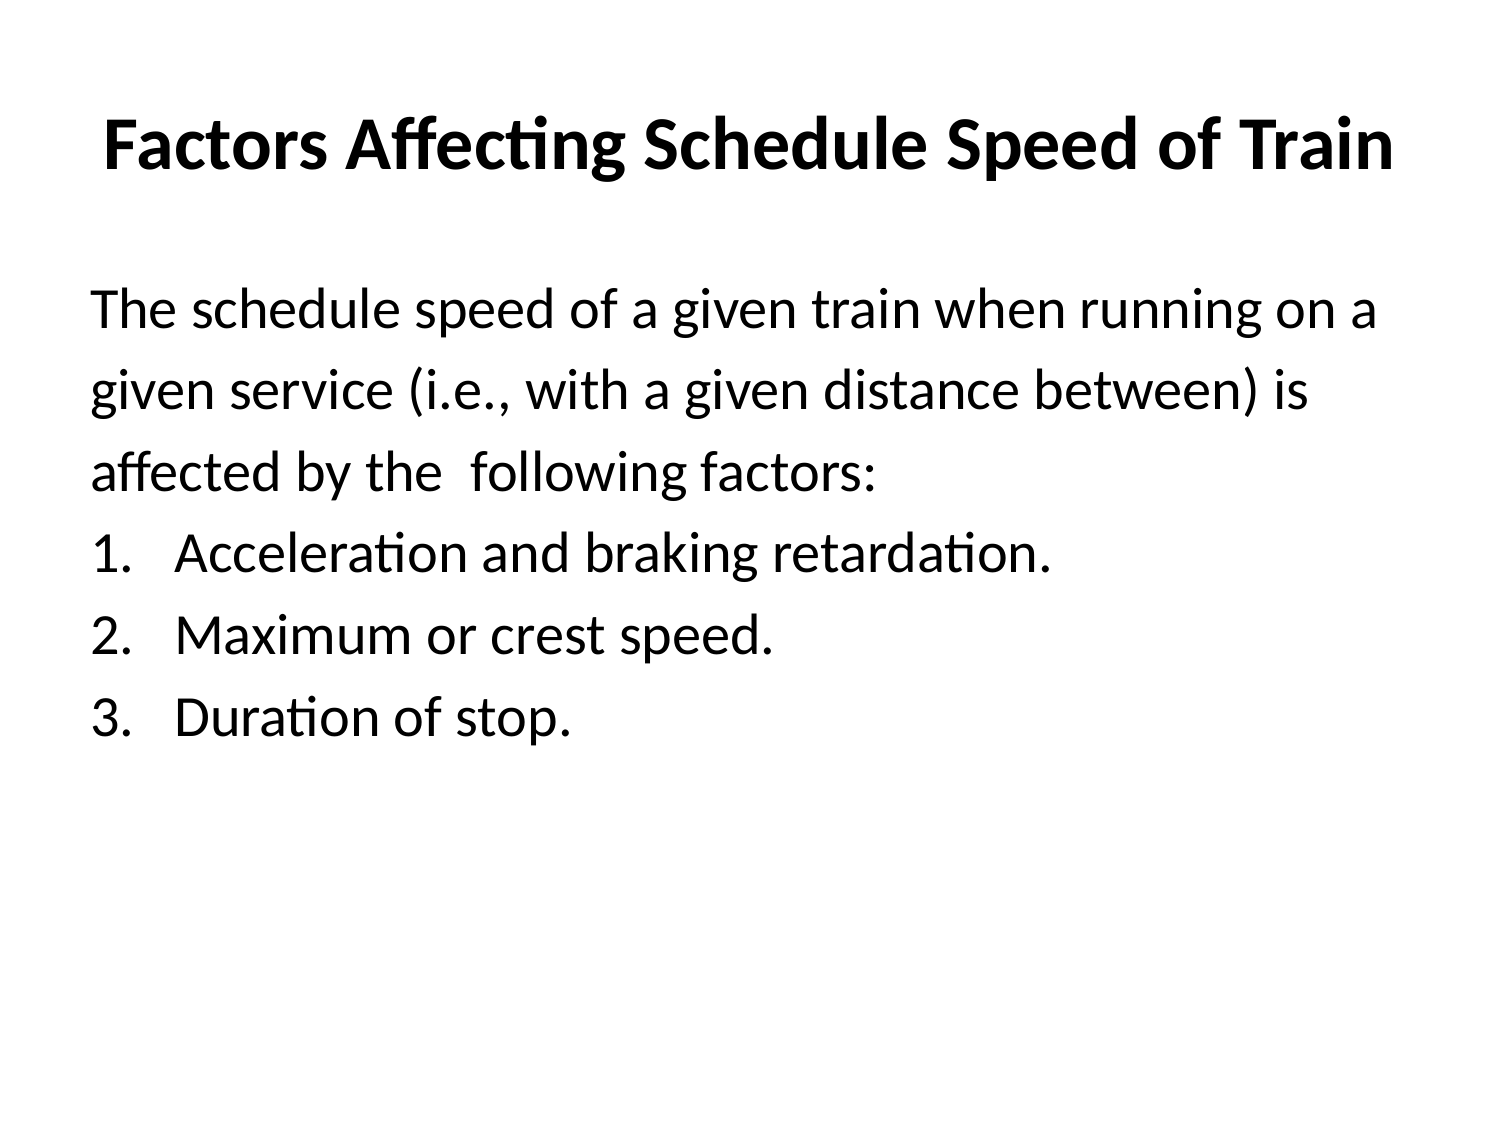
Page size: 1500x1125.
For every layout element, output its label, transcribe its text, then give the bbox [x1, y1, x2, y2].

list The schedule speed of a given train when running on a given service (i.e., with a given distance between) is affected by the following factors: Acceleration and braking retardation. Maximum or crest speed. Duration of stop. [75, 262, 1425, 1005]
title Factors Affecting Schedule Speed of Train [75, 45, 1425, 233]
